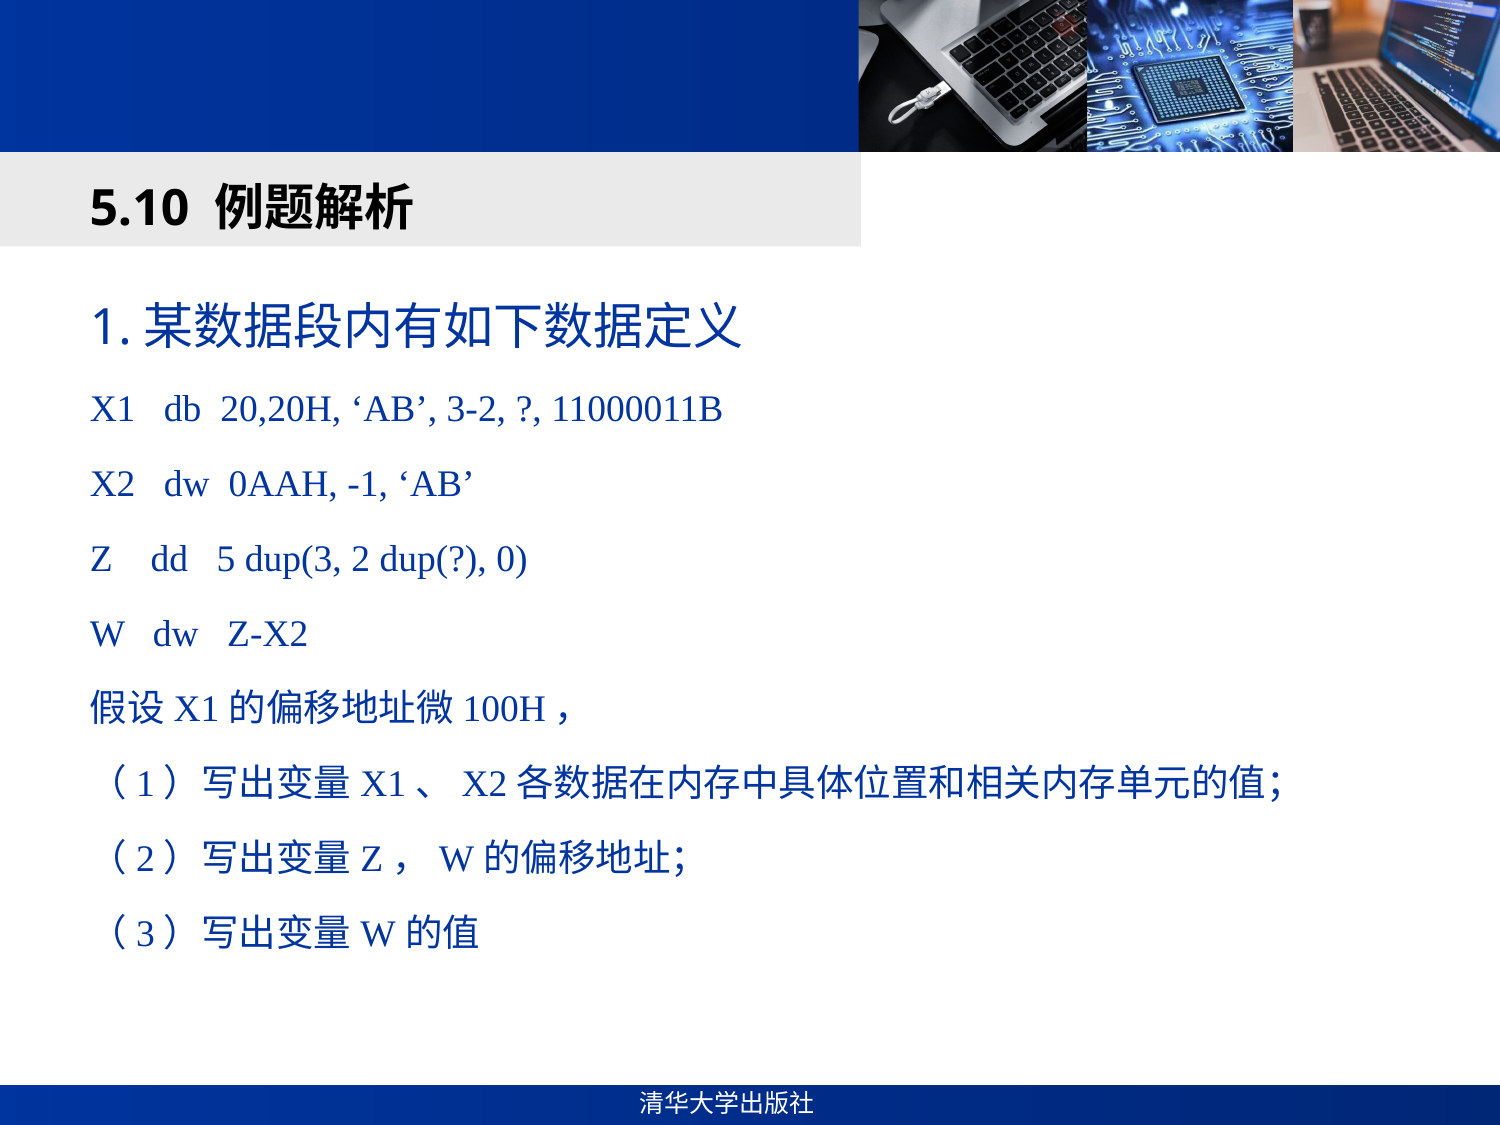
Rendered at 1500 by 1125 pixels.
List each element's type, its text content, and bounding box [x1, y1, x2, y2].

picture [858, 0, 1500, 152]
list 1.某数据段内有如下数据定义 X1 db 20,20H, ‘AB’, 3-2, ?, 11000011B X2 dw 0AAH, -1, ‘AB’ Z dd 5 dup(3, 2 dup(?), 0) W dw Z-X2 假设X1的偏移地址微100H， （1）写出变量X1、X2各数据在内存中具体位置和相关内存单元的值； （2）写出变量Z，W的偏移地址； （3）写出变量W的值 [75, 257, 1425, 1059]
list 5.10 例题解析 [74, 168, 1032, 252]
